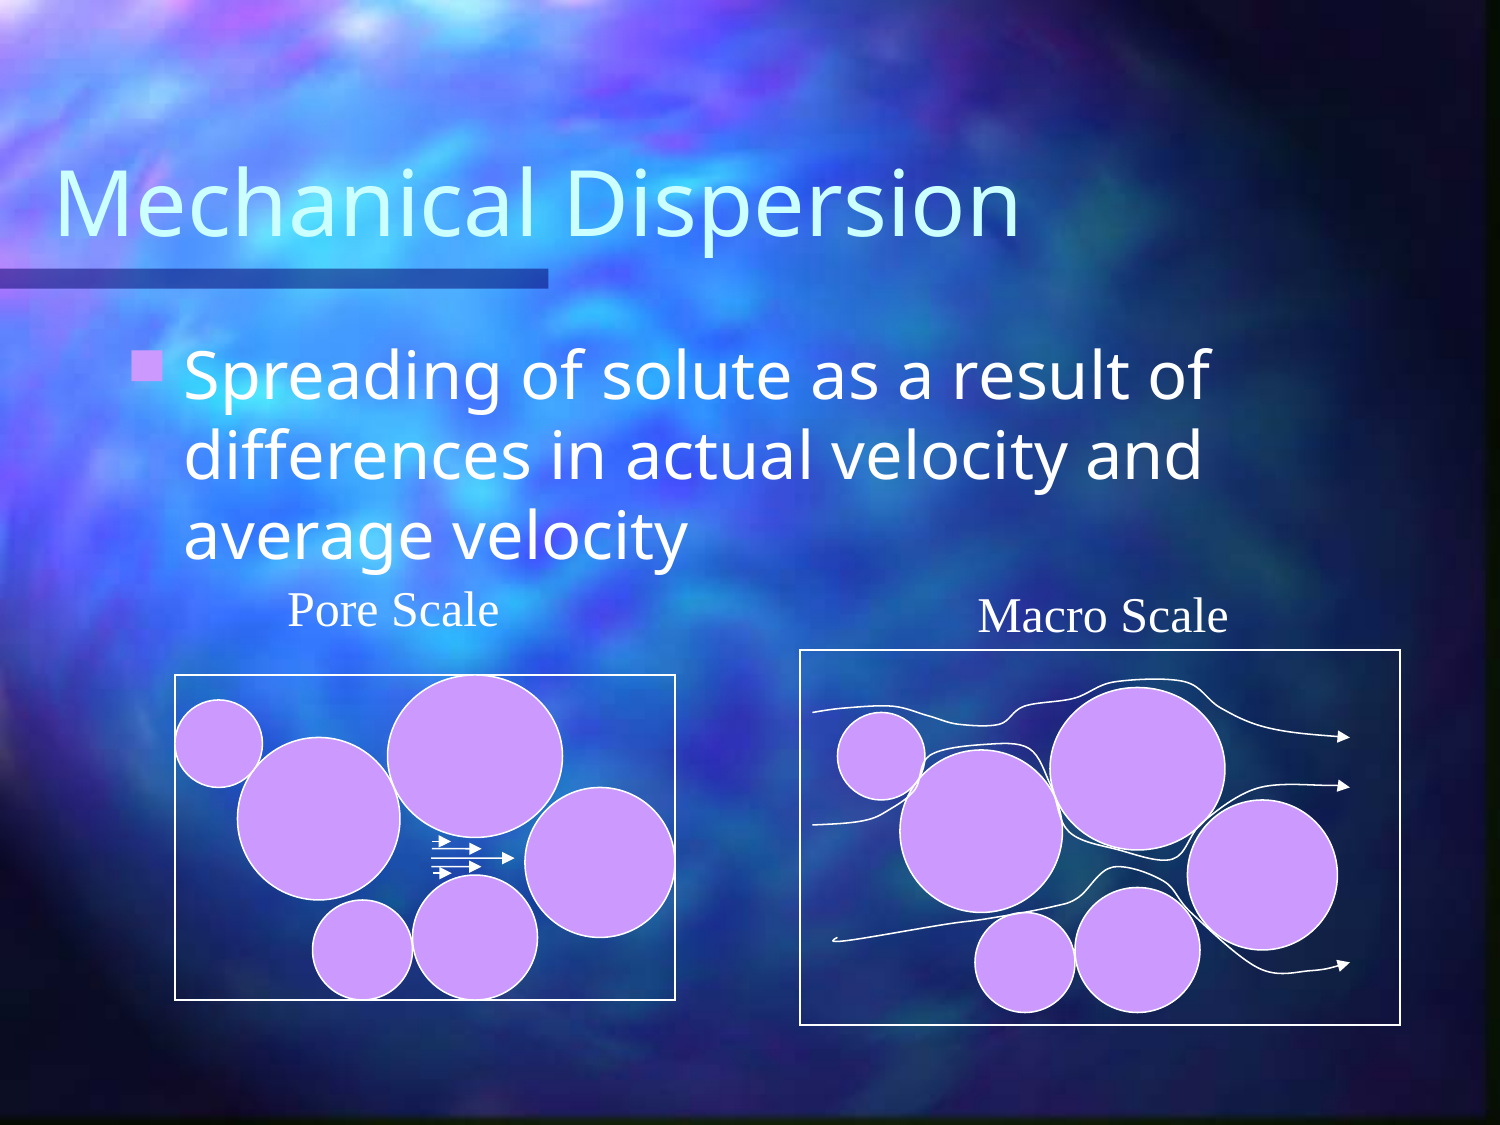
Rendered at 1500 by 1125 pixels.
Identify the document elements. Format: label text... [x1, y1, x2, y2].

picture [0, 0, 1500, 1125]
text_box [832, 866, 1350, 974]
text_box [312, 900, 413, 1000]
text_box [174, 675, 675, 1000]
text_box [1074, 949, 1200, 1013]
text_box [440, 860, 482, 873]
text_box [431, 851, 515, 865]
text_box [431, 842, 482, 855]
text_box [432, 866, 452, 880]
text_box [174, 699, 263, 788]
text_box [975, 945, 1075, 1013]
list Spreading of solute as a result of differences in actual velocity and average velocity [112, 324, 1388, 1001]
text_box [1187, 799, 1338, 950]
text_box [837, 715, 925, 800]
text_box [412, 875, 538, 1001]
text_box [812, 678, 1350, 743]
text_box [799, 649, 1400, 1025]
text_box [524, 787, 675, 938]
text_box Macro Scale [962, 574, 1244, 650]
text_box Pore Scale [272, 569, 515, 644]
title Mechanical Dispersion [37, 74, 1313, 263]
text_box [387, 674, 563, 838]
text_box [237, 737, 400, 900]
text_box [899, 808, 1063, 913]
text_box [812, 743, 1350, 861]
text_box [431, 835, 452, 848]
text_box [1050, 725, 1225, 807]
